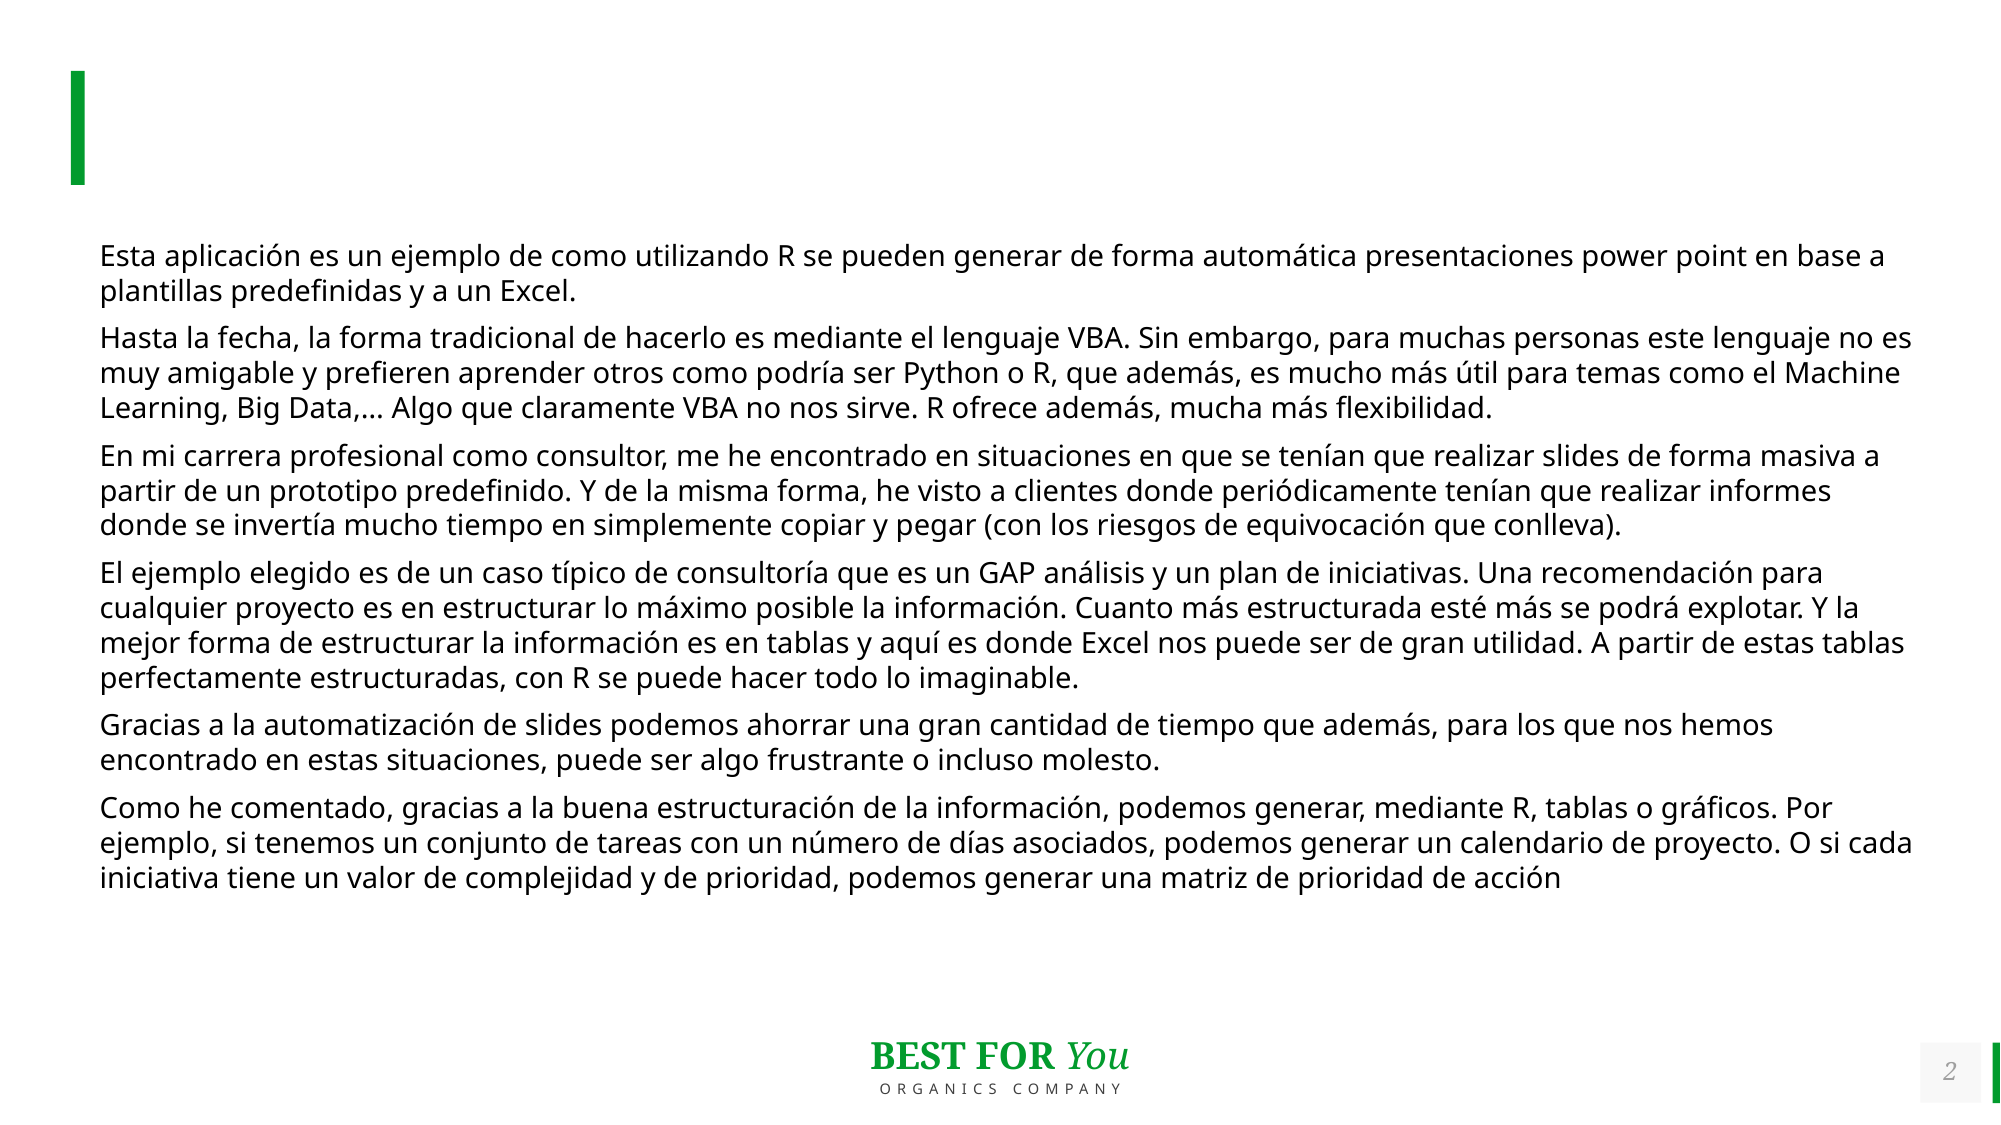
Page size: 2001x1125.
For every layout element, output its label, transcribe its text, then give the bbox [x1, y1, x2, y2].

slide_number 2 [1920, 1042, 1982, 1103]
text_box Esta aplicación es un ejemplo de como utilizando R se pueden generar de forma automática presentaciones power point en base a plantillas predefinidas y a un Excel. Hasta la fecha, la forma tradicional de hacerlo es mediante el lenguaje VBA. Sin embargo, para muchas personas este lenguaje no es muy amigable y prefieren aprender otros como podría ser Python o R, que además, es mucho más útil para temas como el Machine Learning, Big Data,… Algo que claramente VBA no nos sirve. R ofrece además, mucha más flexibilidad. En mi carrera profesional como consultor, me he encontrado en situaciones en que se tenían que realizar slides de forma masiva a partir de un prototipo predefinido. Y de la misma forma, he visto a clientes donde periódicamente tenían que realizar informes donde se invertía mucho tiempo en simplemente copiar y pegar (con los riesgos de equivocación que conlleva). El ejemplo elegido es de un caso típico de consultoría que es un GAP análisis y un plan de iniciativas. Una recomendación para cualquier proyecto es en estructurar lo máximo posible la información. Cuanto más estructurada esté más se podrá explotar. Y la mejor forma de estructurar la información es en tablas y aquí es donde Excel nos puede ser de gran utilidad. A partir de estas tablas perfectamente estructuradas, con R se puede hacer todo lo imaginable. Gracias a la automatización de slides podemos ahorrar una gran cantidad de tiempo que además, para los que nos hemos encontrado en estas situaciones, puede ser algo frustrante o incluso molesto. Como he comentado, gracias a la buena estructuración de la información, podemos generar, mediante R, tablas o gráficos. Por ejemplo, si tenemos un conjunto de tareas con un número de días asociados, podemos generar un calendario de proyecto. O si cada iniciativa tiene un valor de complejidad y de prioridad, podemos generar una matriz de prioridad de acción [84, 229, 1931, 949]
